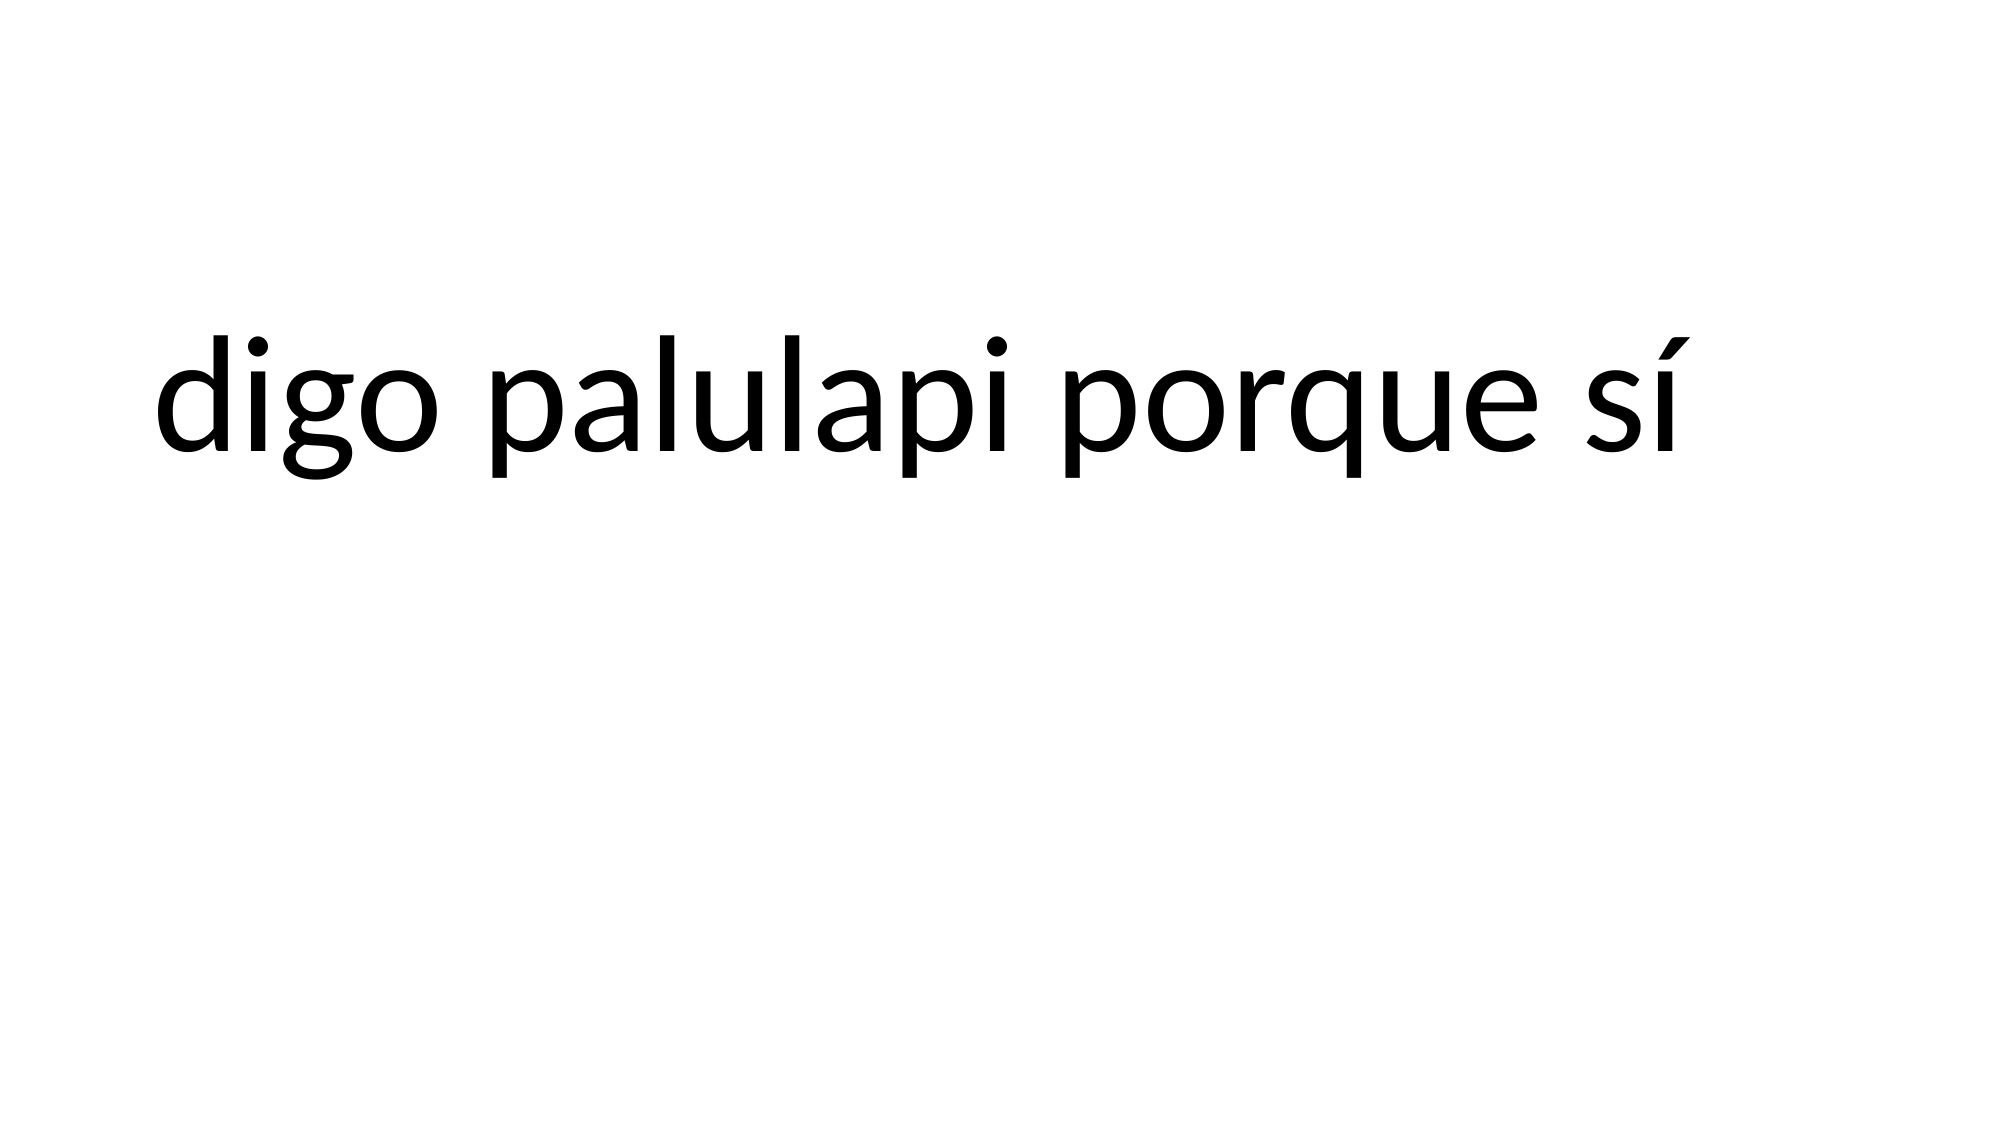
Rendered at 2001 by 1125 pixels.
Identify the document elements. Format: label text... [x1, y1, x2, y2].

list digo palulapi porque sí [137, 299, 1863, 1014]
